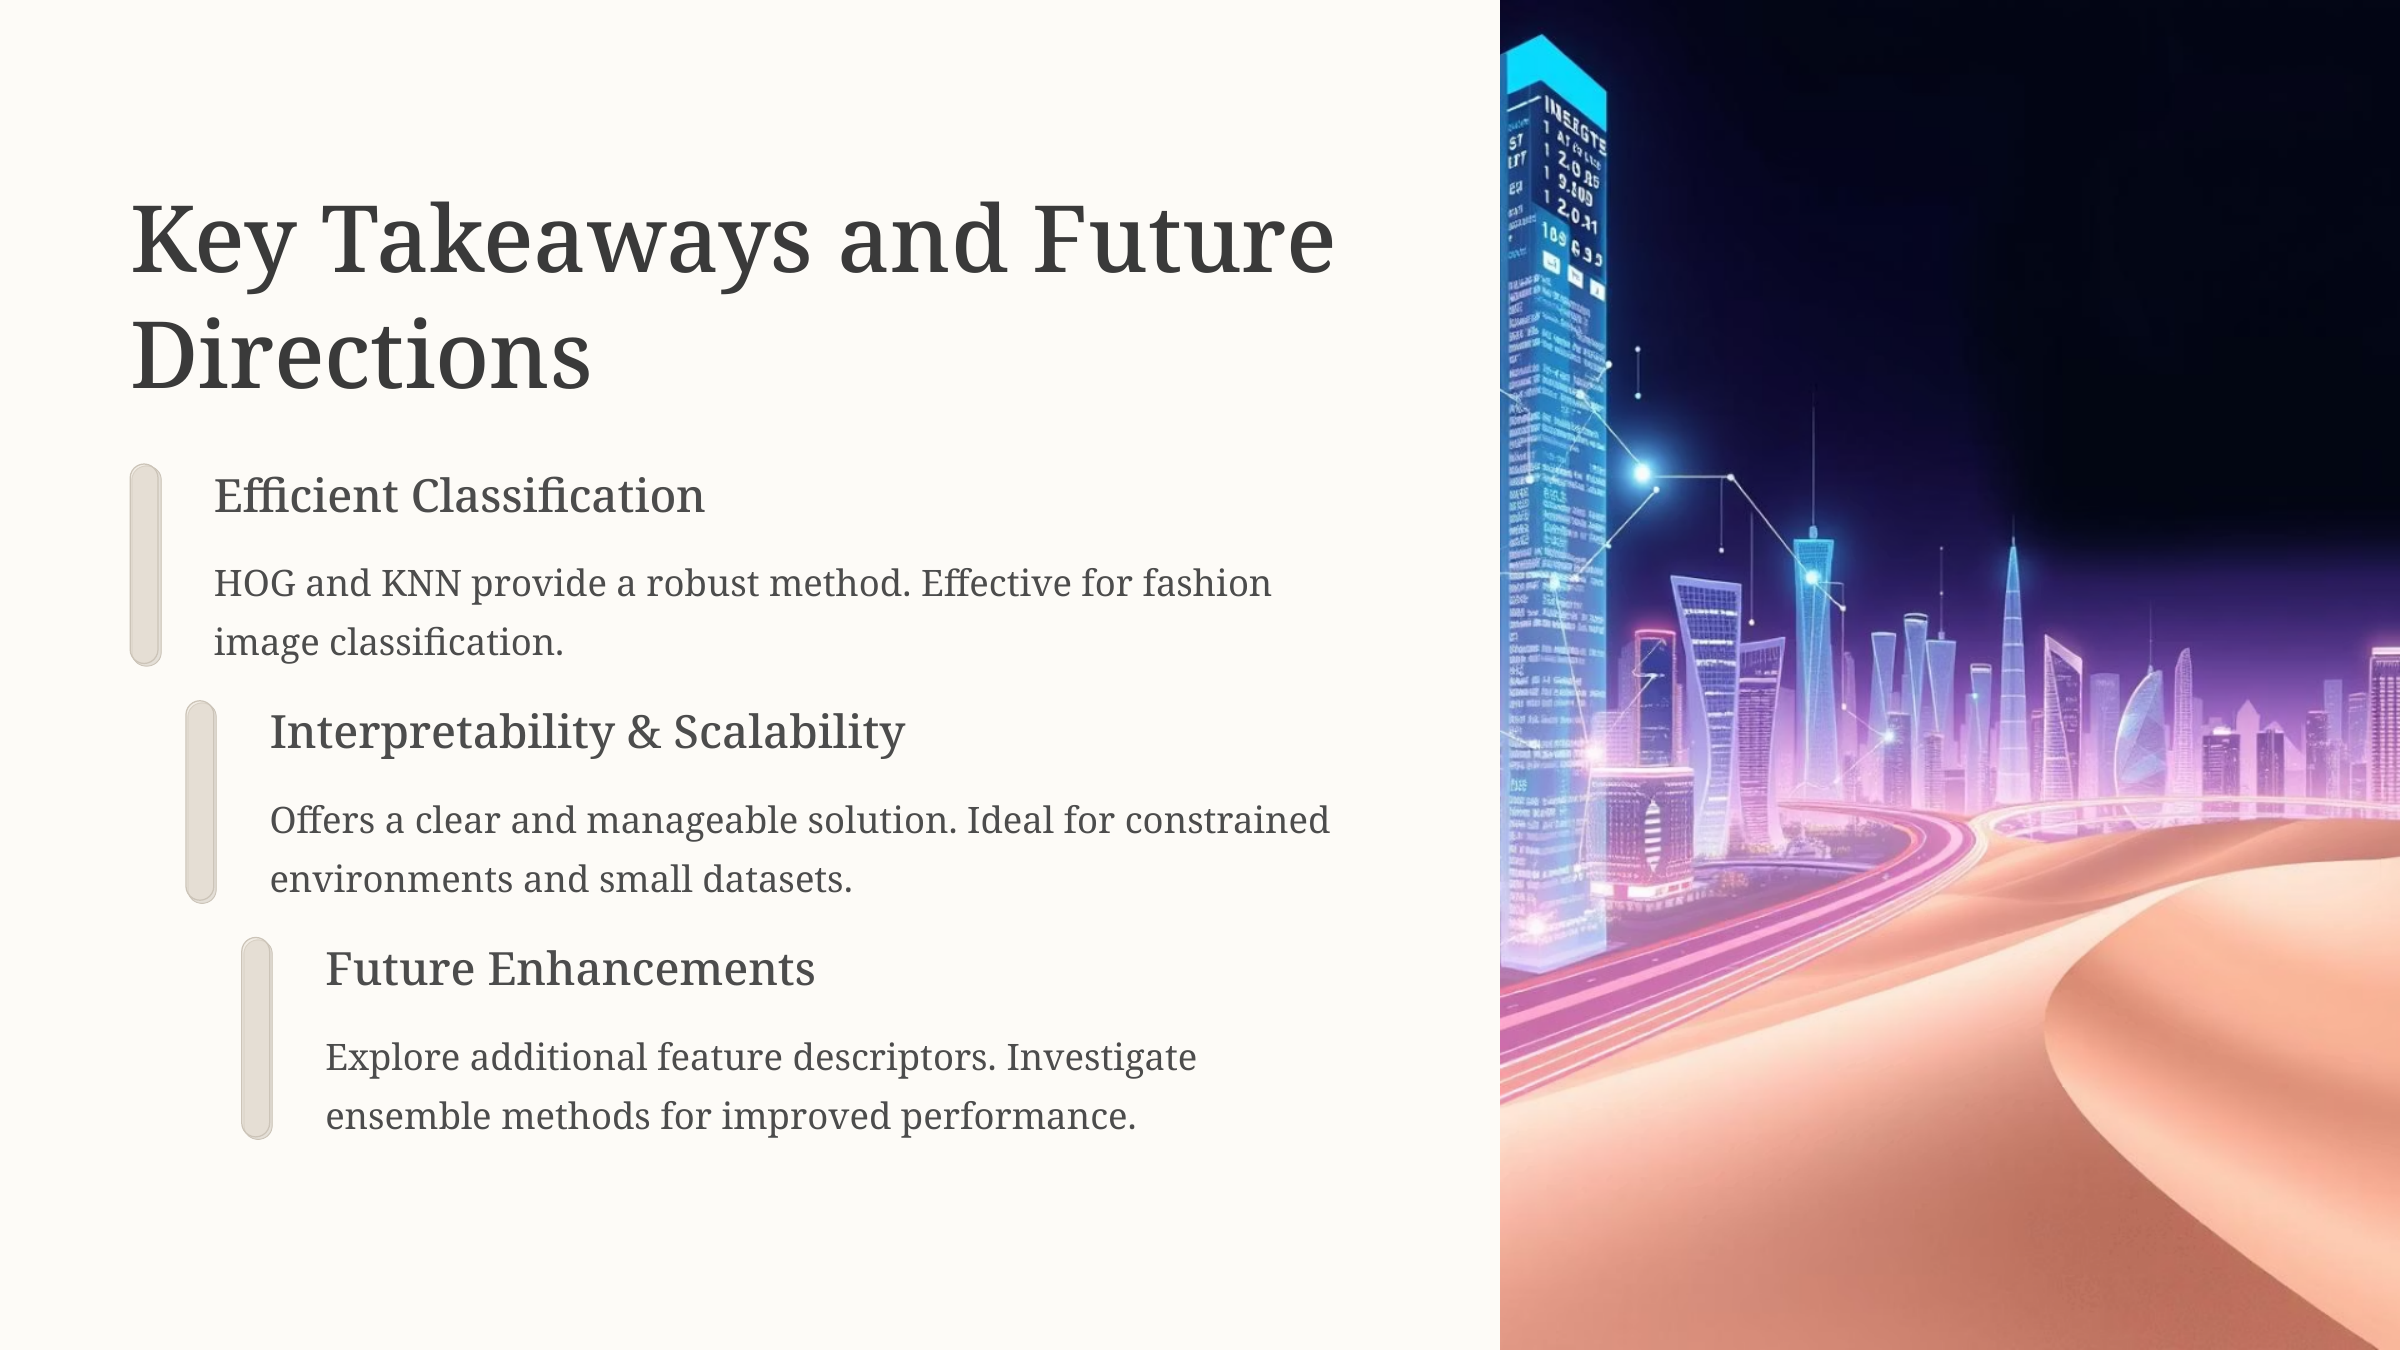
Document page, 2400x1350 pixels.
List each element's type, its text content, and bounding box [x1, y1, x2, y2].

text_box [130, 463, 159, 664]
picture [1499, 0, 2400, 1350]
text_box Key Takeaways and Future Directions [130, 175, 1370, 409]
text_box Explore additional feature descriptors. Investigate ensemble methods for improved performance. [325, 1017, 1370, 1137]
text_box HOG and KNN provide a robust method. Effective for fashion image classification. [213, 544, 1370, 664]
text_box [241, 937, 270, 1137]
text_box Efficient Classification [213, 463, 719, 523]
text_box Offers a clear and manageable solution. Ideal for constrained environments and small datasets. [269, 781, 1370, 901]
text_box Interpretability & Scalability [269, 700, 916, 759]
text_box Future Enhancements [325, 937, 824, 996]
text_box [185, 700, 214, 901]
